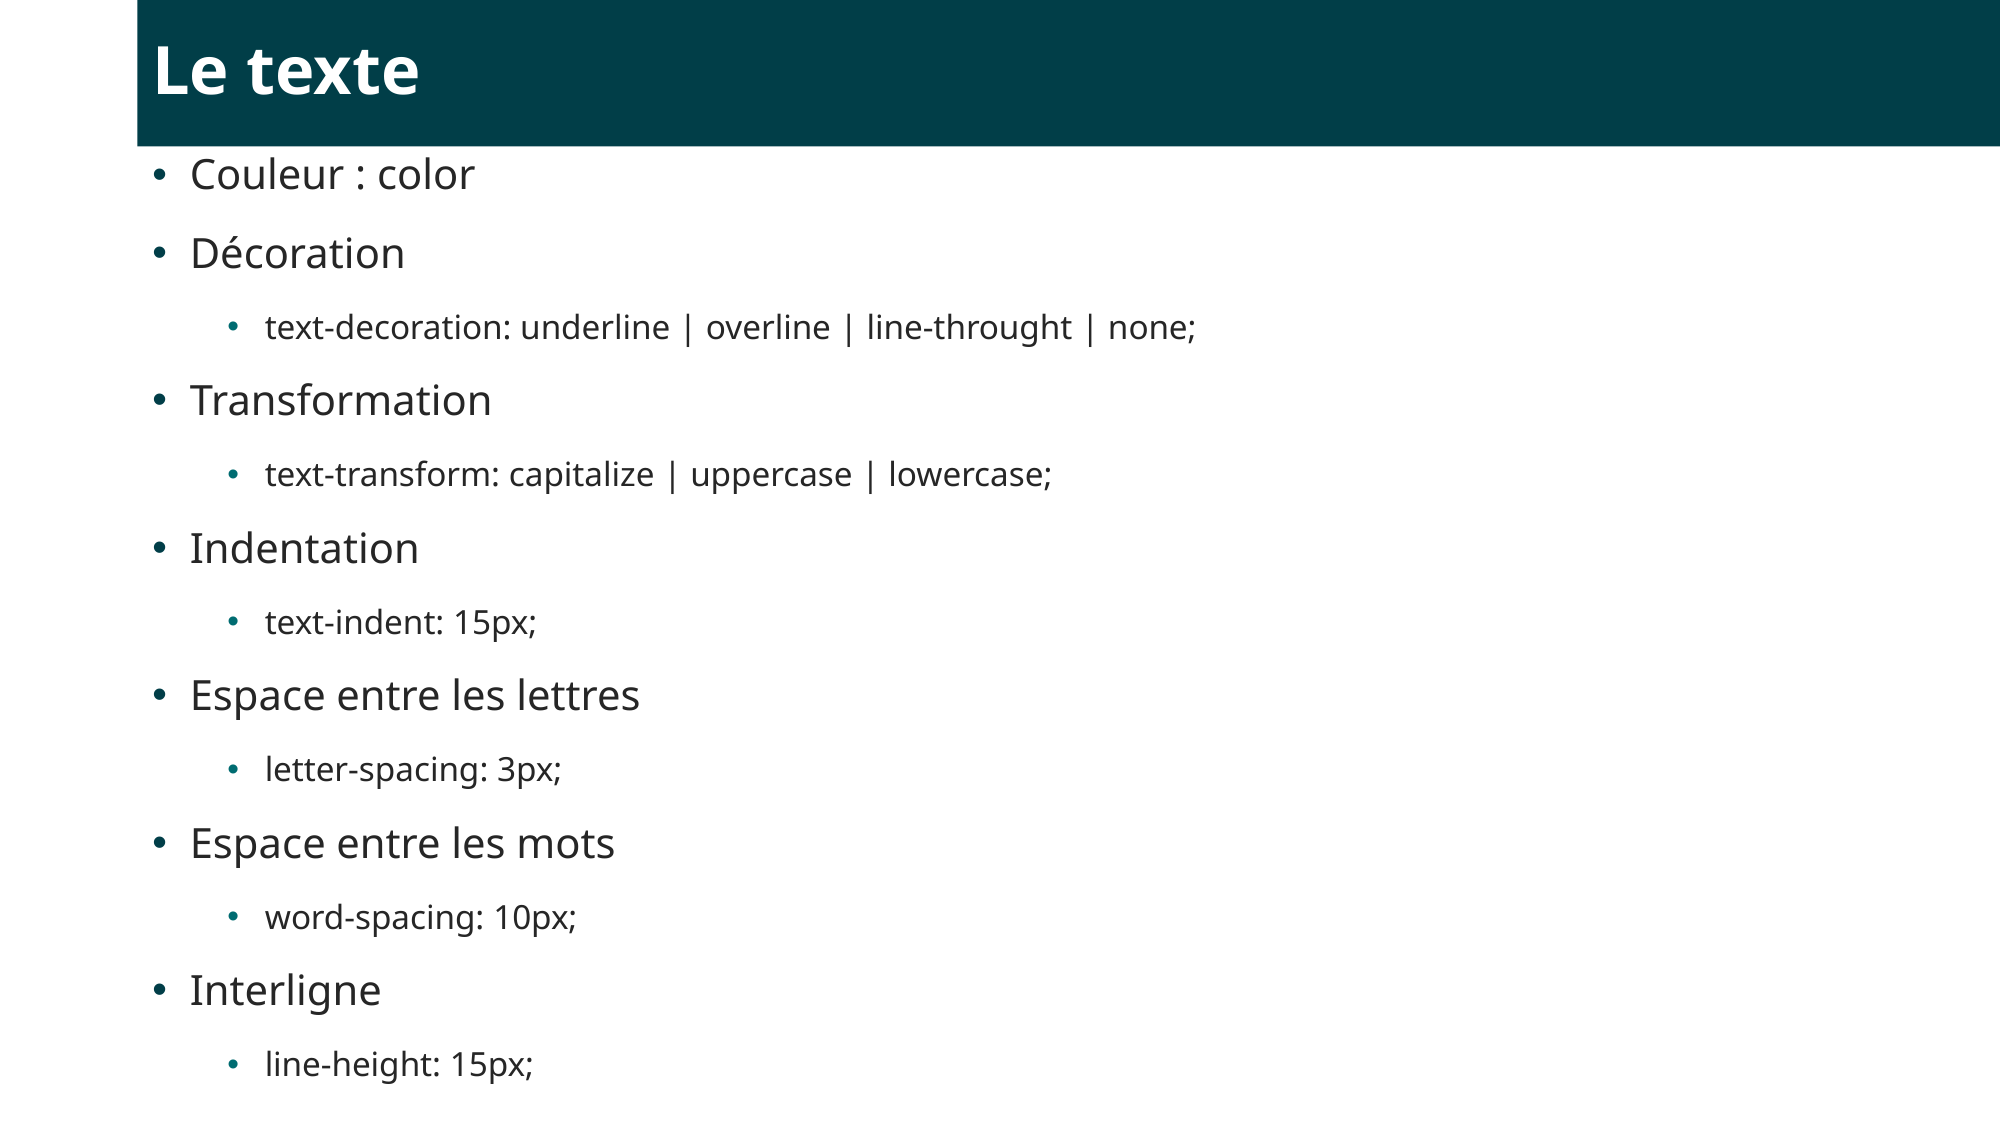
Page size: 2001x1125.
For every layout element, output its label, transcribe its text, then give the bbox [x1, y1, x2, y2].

list Couleur : color Décoration text-decoration: underline | overline | line-throught | none; Transformation text-transform: capitalize | uppercase | lowercase; Indentation text-indent: 15px; Espace entre les lettres letter-spacing: 3px; Espace entre les mots word-spacing: 10px; Interligne line-height: 15px; [137, 146, 1863, 1102]
title Le texte [137, 0, 1863, 146]
